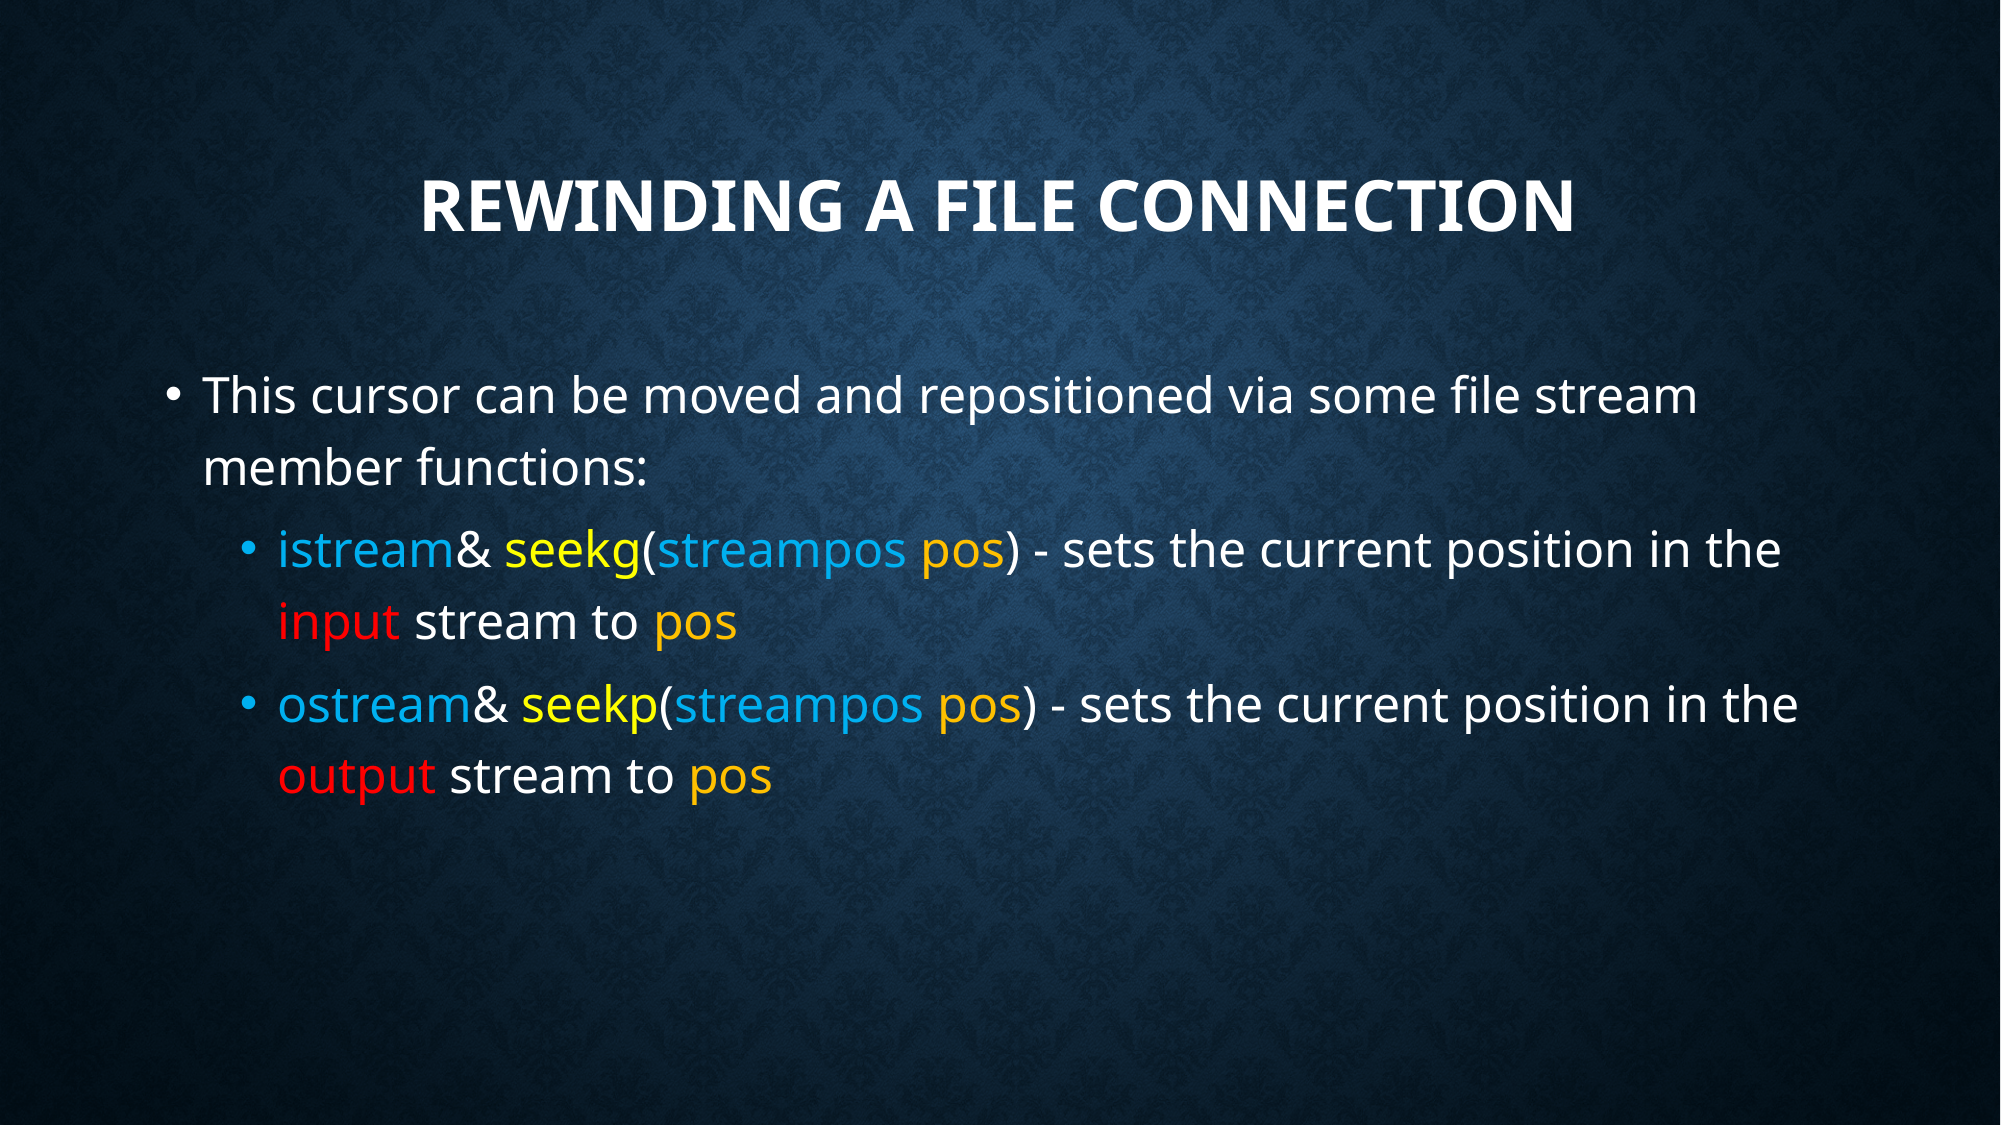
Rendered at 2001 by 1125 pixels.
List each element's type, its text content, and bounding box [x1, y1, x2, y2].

list This cursor can be moved and repositioned via some file stream member functions: istream& seekg(streampos pos) - sets the current position in the input stream to pos ostream& seekp(streampos pos) - sets the current position in the output stream to pos [149, 343, 1849, 950]
title Rewinding A File Connection [149, 99, 1849, 318]
